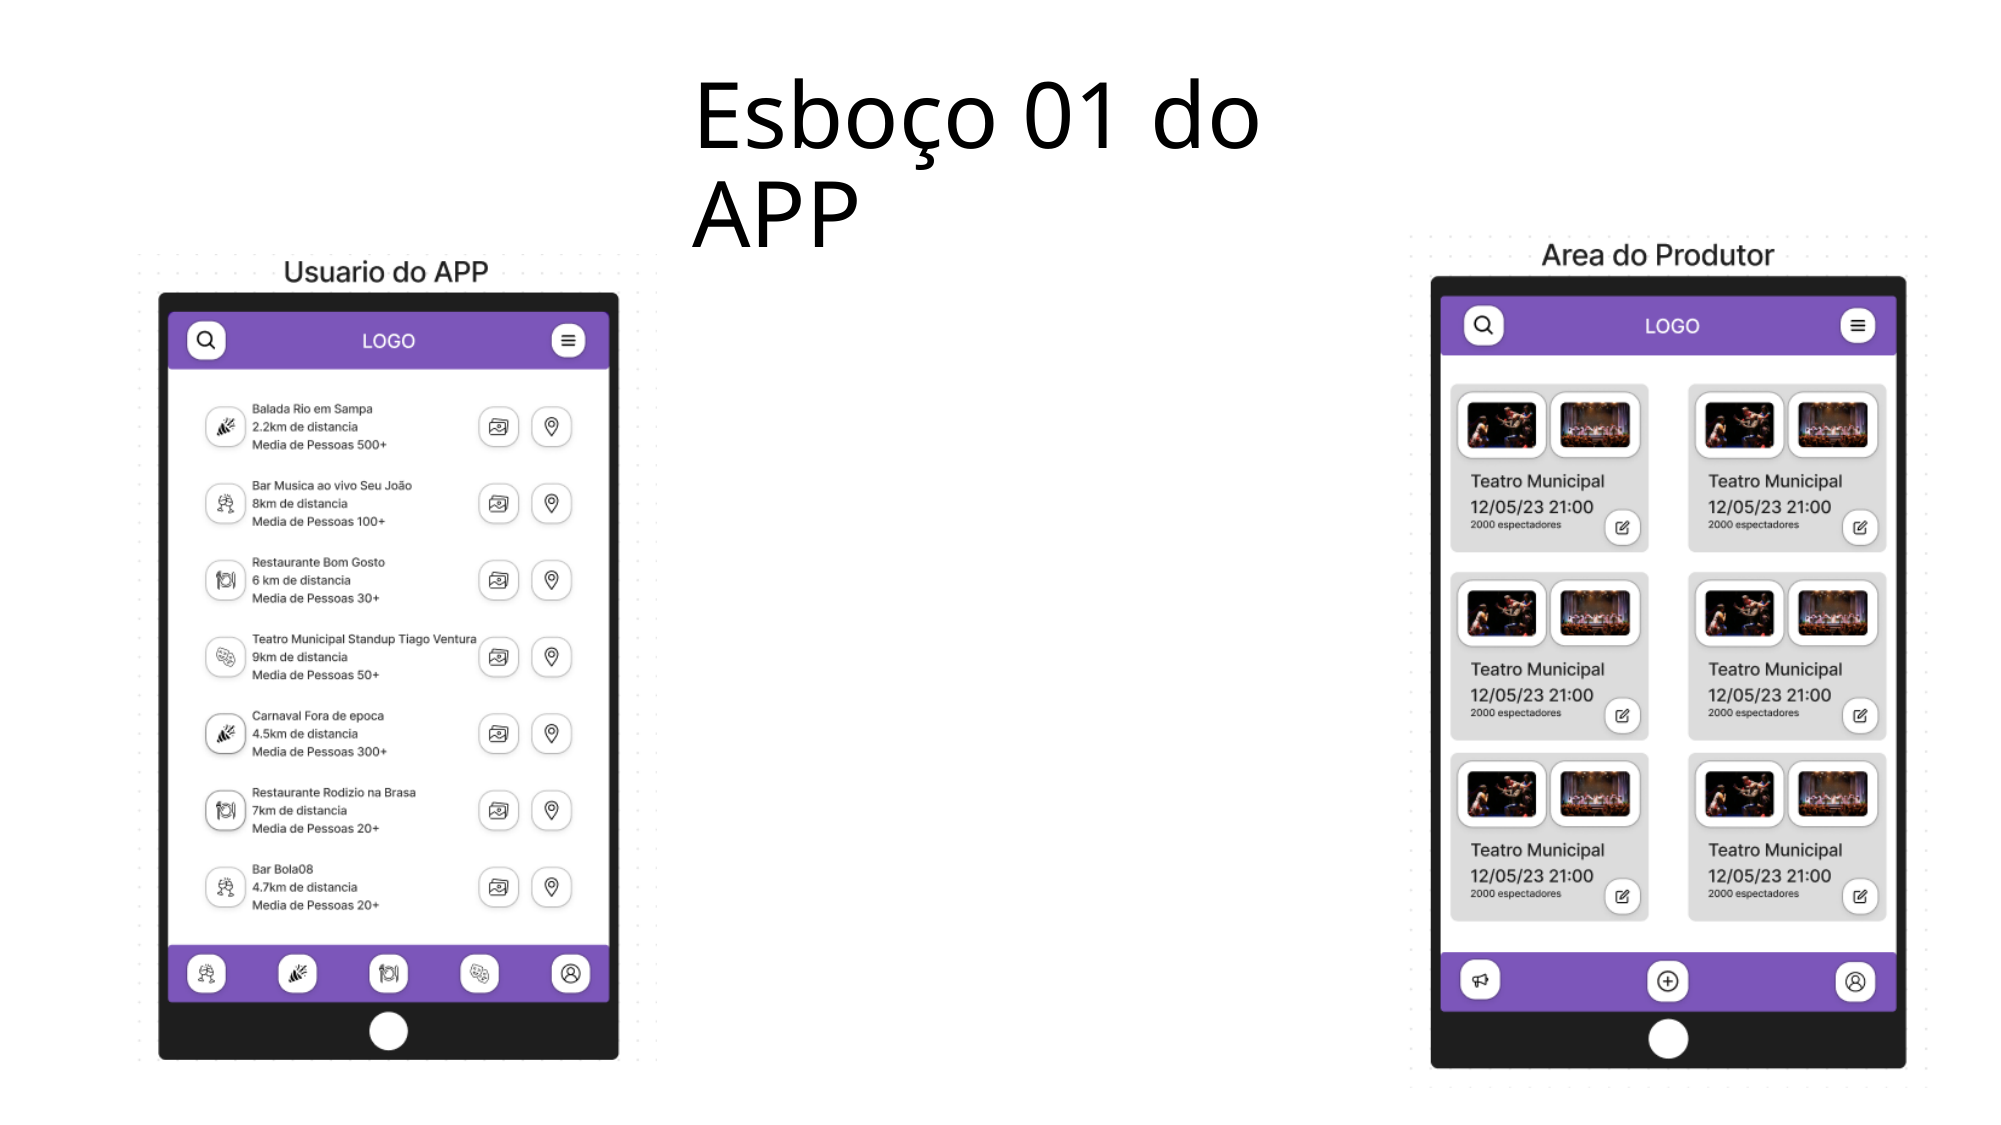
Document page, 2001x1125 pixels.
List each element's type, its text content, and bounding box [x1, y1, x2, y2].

picture [1393, 232, 1942, 1088]
picture [122, 254, 658, 1066]
title Esboço 01 do APP [677, 59, 1406, 278]
